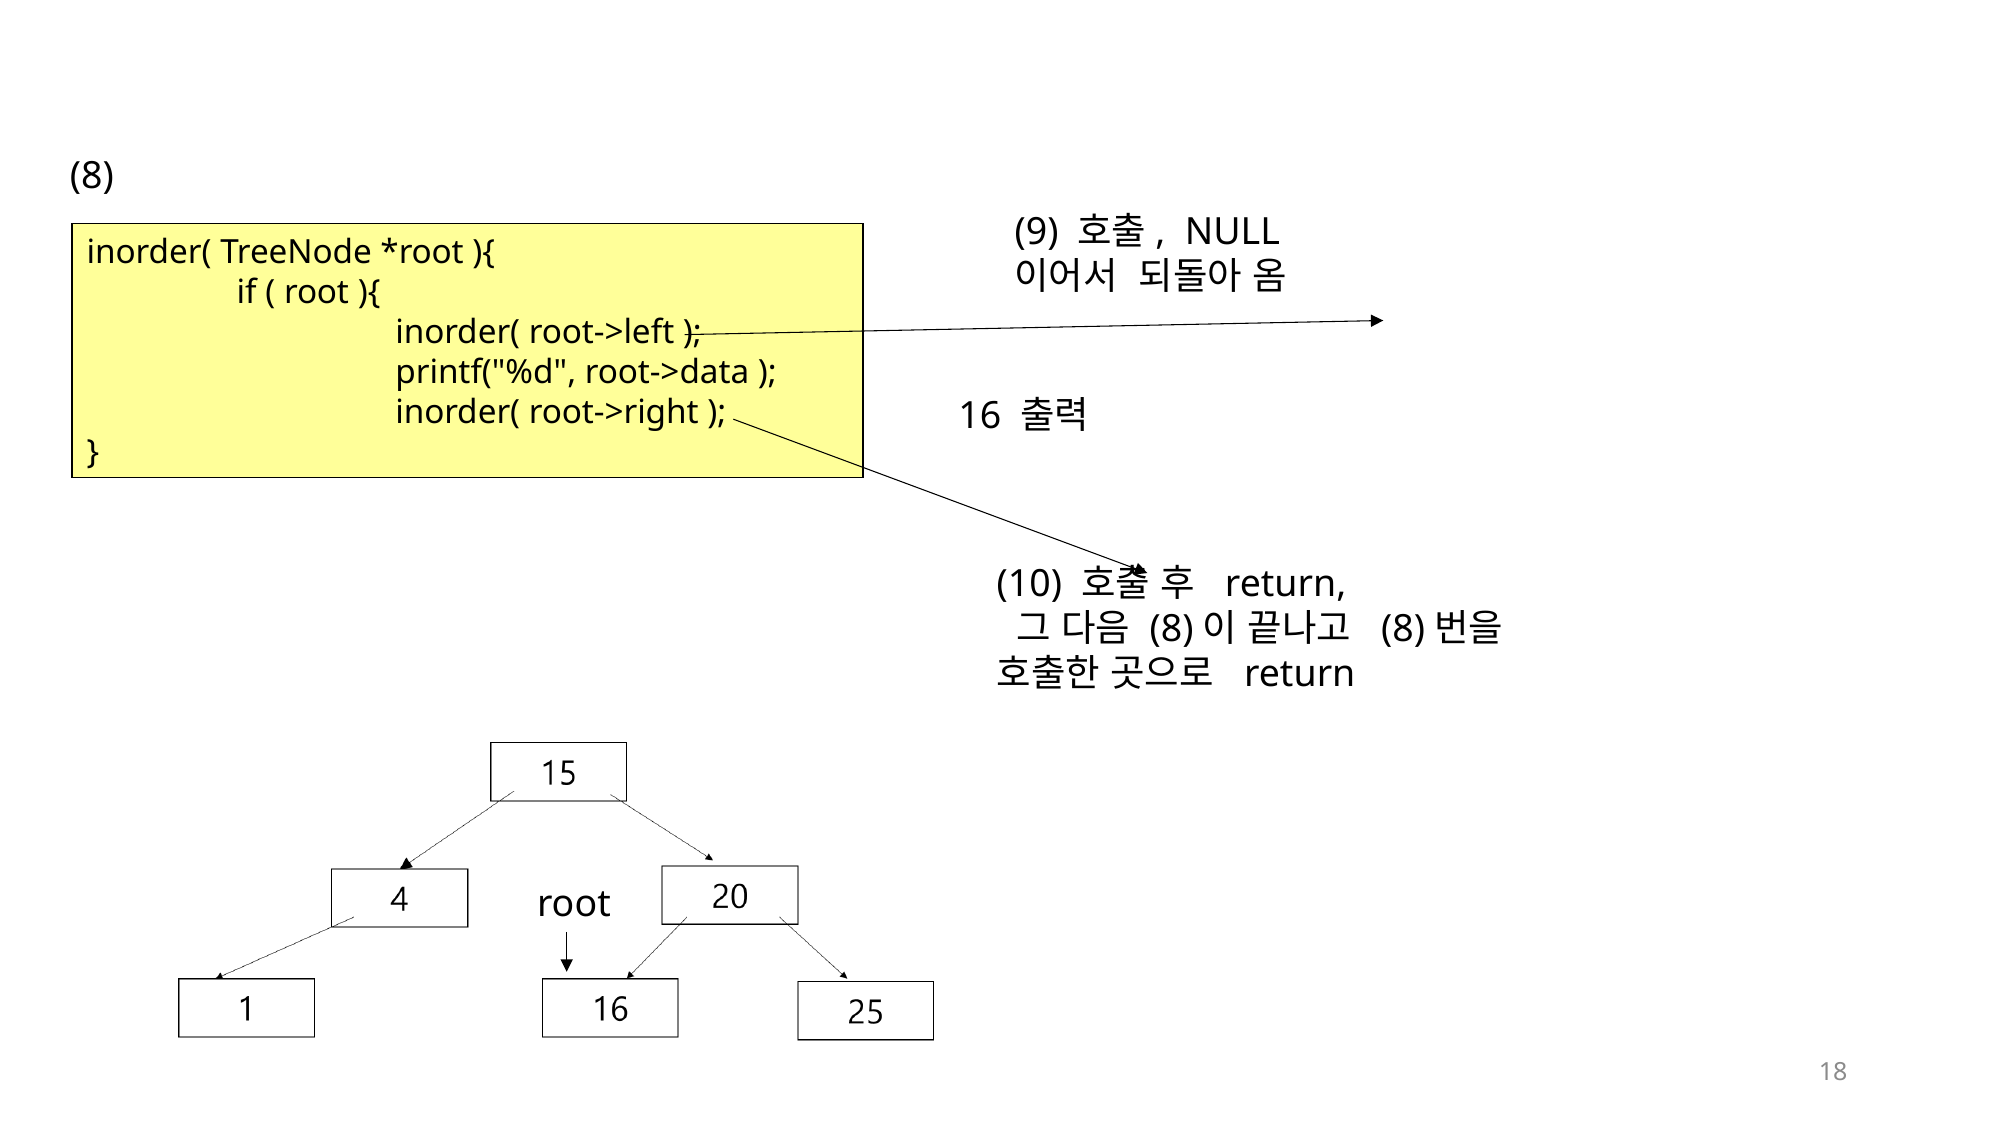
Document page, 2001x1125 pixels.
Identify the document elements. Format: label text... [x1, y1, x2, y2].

text_box 16 출력 [943, 383, 1384, 443]
text_box (8) [55, 143, 302, 204]
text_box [684, 320, 1384, 335]
picture [178, 741, 934, 1051]
slide_number 18 [1412, 1042, 1863, 1103]
text_box inorder( TreeNode *root ){ if ( root ){ inorder( root->left ); printf("%d", root->data ); inorder( root->right ); } [71, 223, 863, 478]
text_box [733, 419, 1148, 574]
text_box (10) 호출 후 return, 그 다음 (8)이 끝나고 (8)번을 호출한 곳으로 return [981, 551, 1593, 701]
text_box (9) 호출, NULL이어서 되돌아 옴 [999, 199, 1344, 305]
